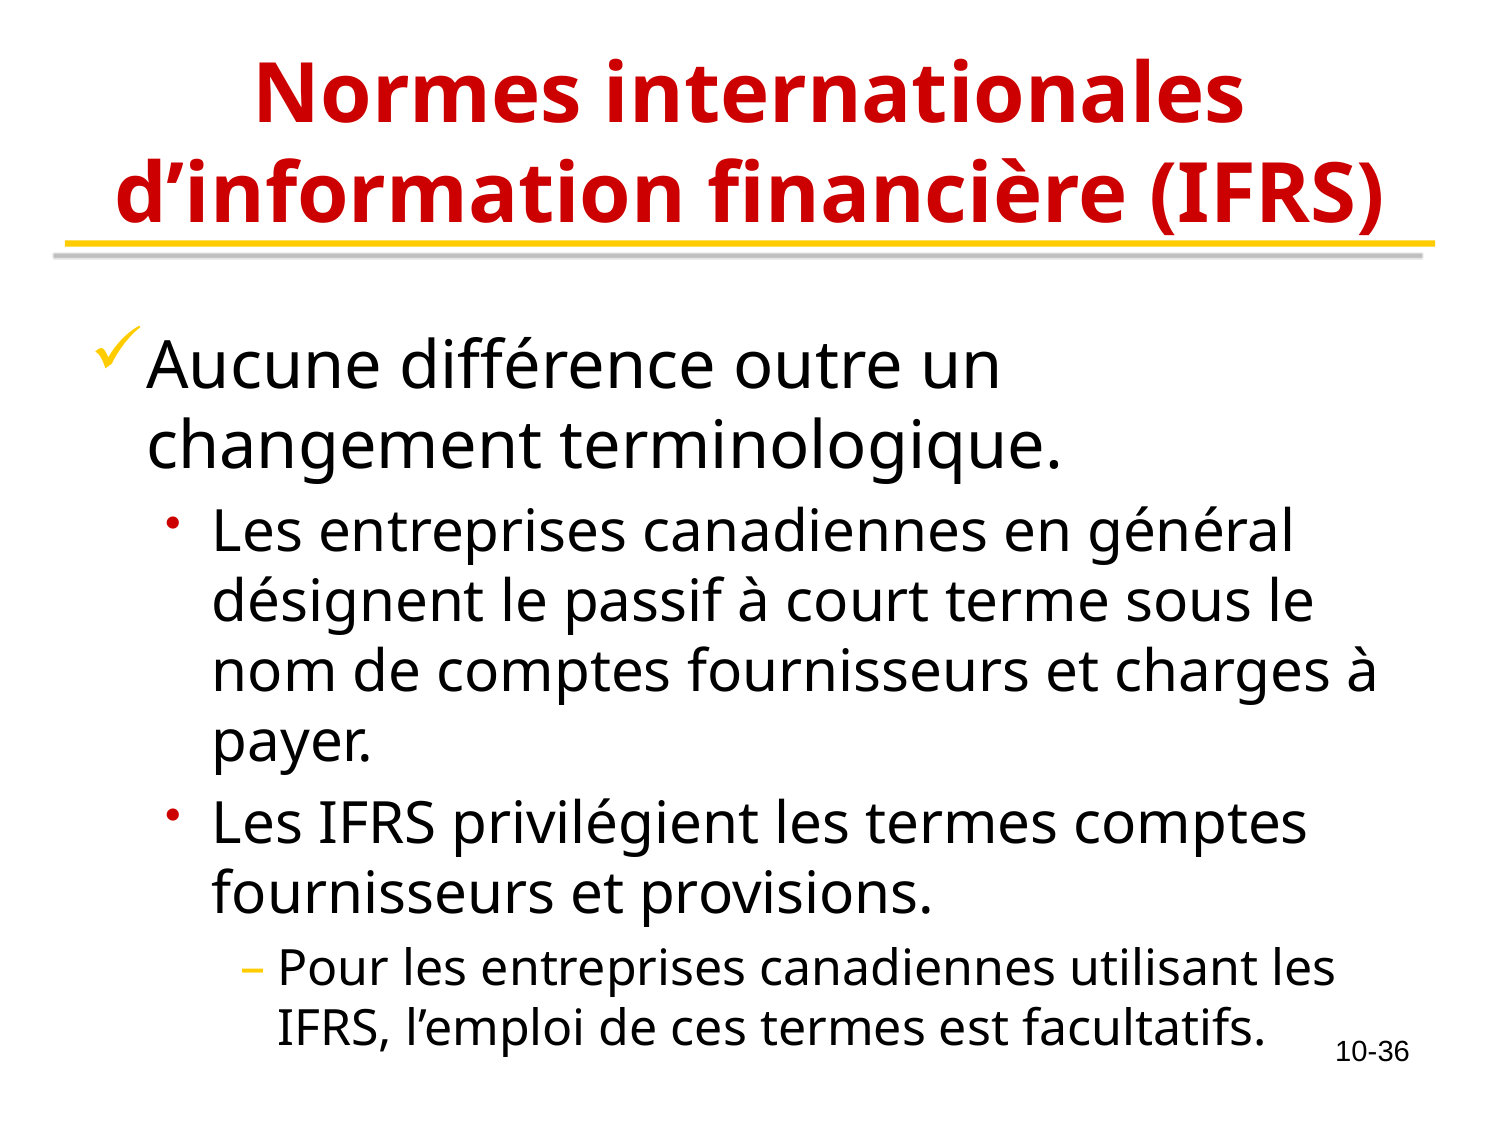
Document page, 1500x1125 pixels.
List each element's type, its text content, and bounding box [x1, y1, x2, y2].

list Aucune différence outre un changement terminologique. Les entreprises canadiennes en général désignent le passif à court terme sous le nom de comptes fournisseurs et charges à payer. Les IFRS privilégient les termes comptes fournisseurs et provisions. Pour les entreprises canadiennes utilisant les IFRS, l’emploi de ces termes est facultatifs. [75, 314, 1425, 1005]
slide_number 10-36 [1074, 1024, 1425, 1103]
title Normes internationales d’information financière (IFRS) [75, 45, 1425, 233]
